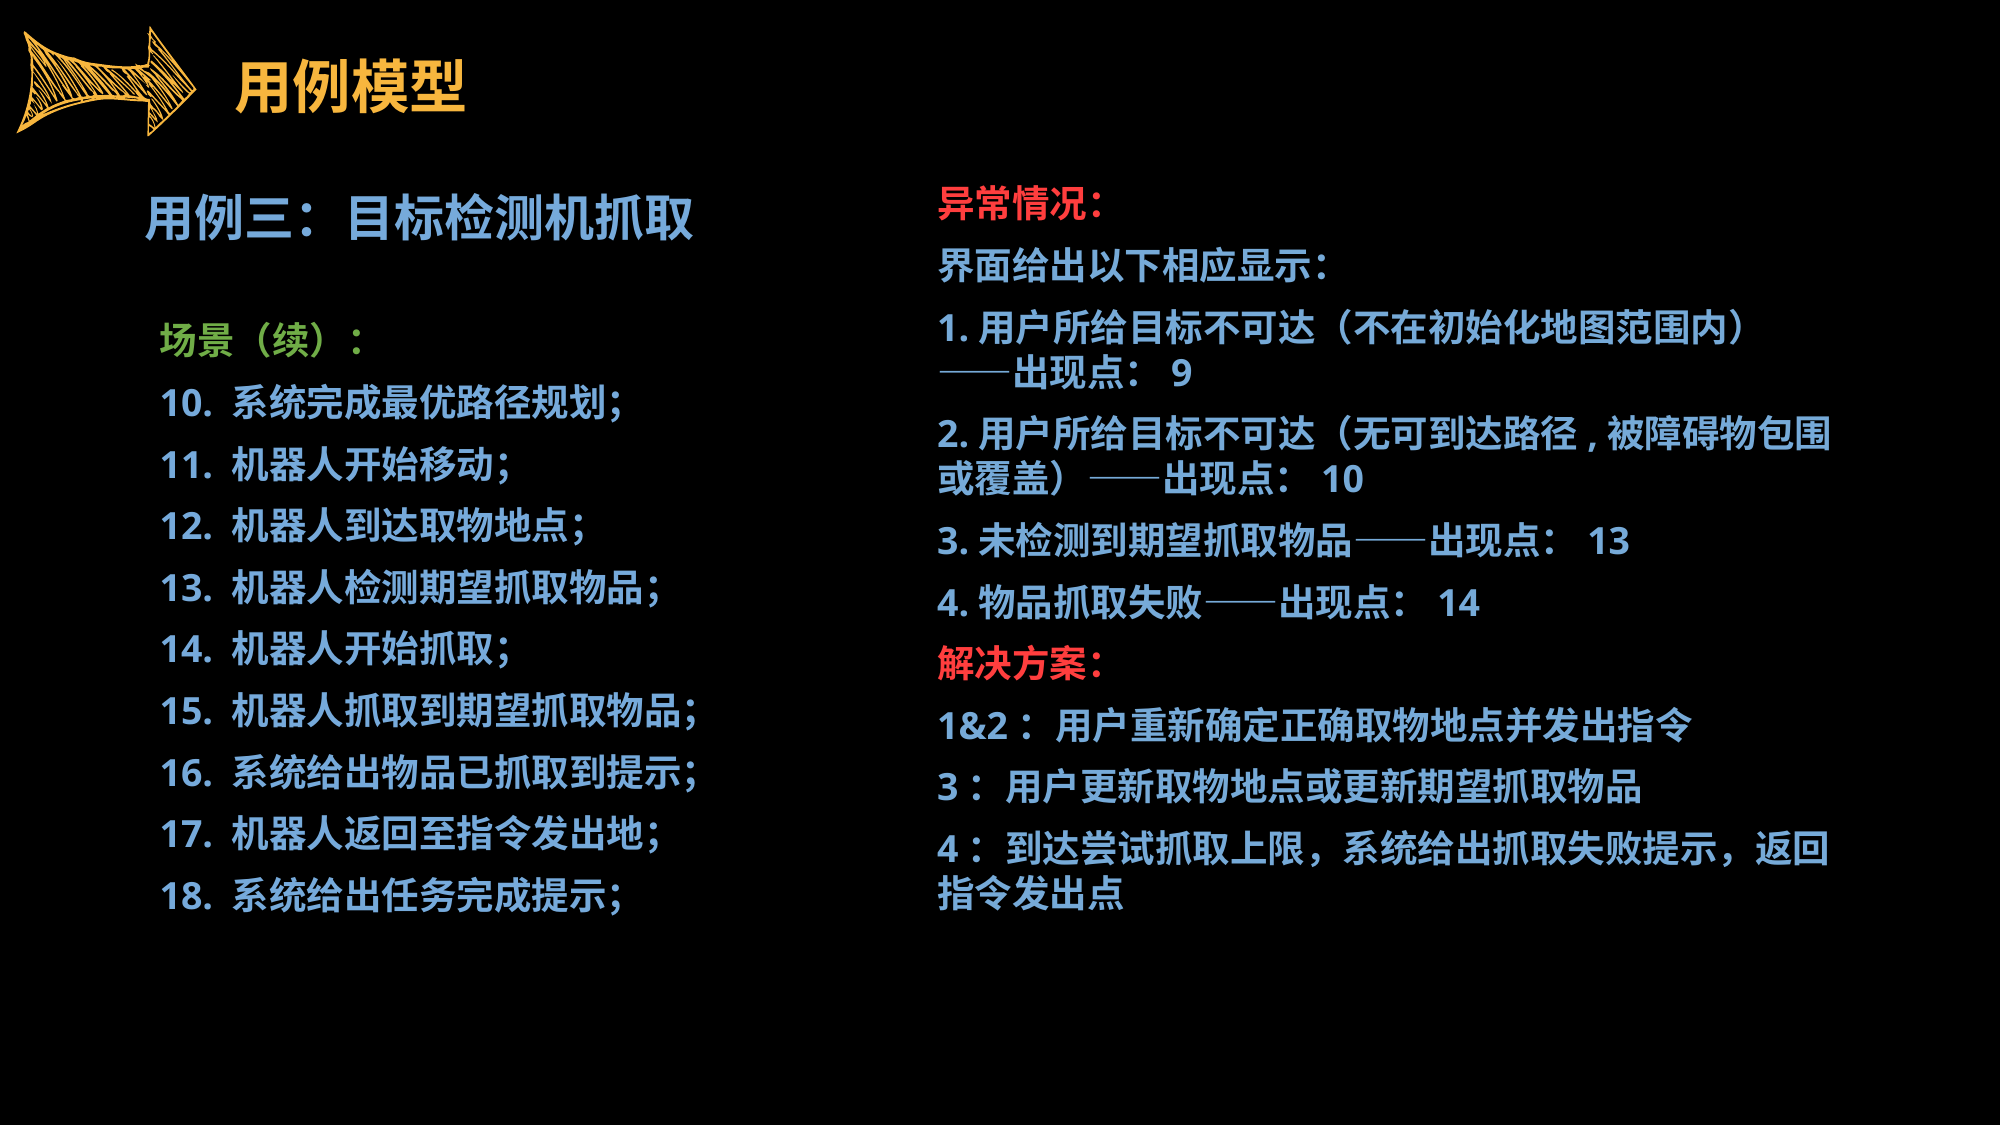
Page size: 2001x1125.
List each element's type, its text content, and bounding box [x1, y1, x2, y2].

text_box 用例模型 [220, 42, 483, 128]
text_box 用例三：目标检测机抓取 [144, 186, 922, 324]
text_box 异常情况： 界面给出以下相应显示： 1.用户所给目标不可达（不在初始化地图范围内）——出现点：9 2.用户所给目标不可达（无可到达路径,被障碍物包围或覆盖）——出现点：10 3.未检测到期望抓取物品——出现点：13 4.物品抓取失败——出现点：14 解决方案： 1&2：用户重新确定正确取物地点并发出指令 3：用户更新取物地点或更新期望抓取物品 4：到达尝试抓取上限，系统给出抓取失败提示，返回指令发出点 [922, 111, 1853, 923]
text_box 场景（续）： 10. 系统完成最优路径规划； 11. 机器人开始移动； 12. 机器人到达取物地点； 13. 机器人检测期望抓取物品； 14. 机器人开始抓取； 15. 机器人抓取到期望抓取物品； 16. 系统给出物品已抓取到提示； 17. 机器人返回至指令发出地； 18. 系统给出任务完成提示； [144, 309, 825, 925]
text_box [16, 26, 197, 137]
